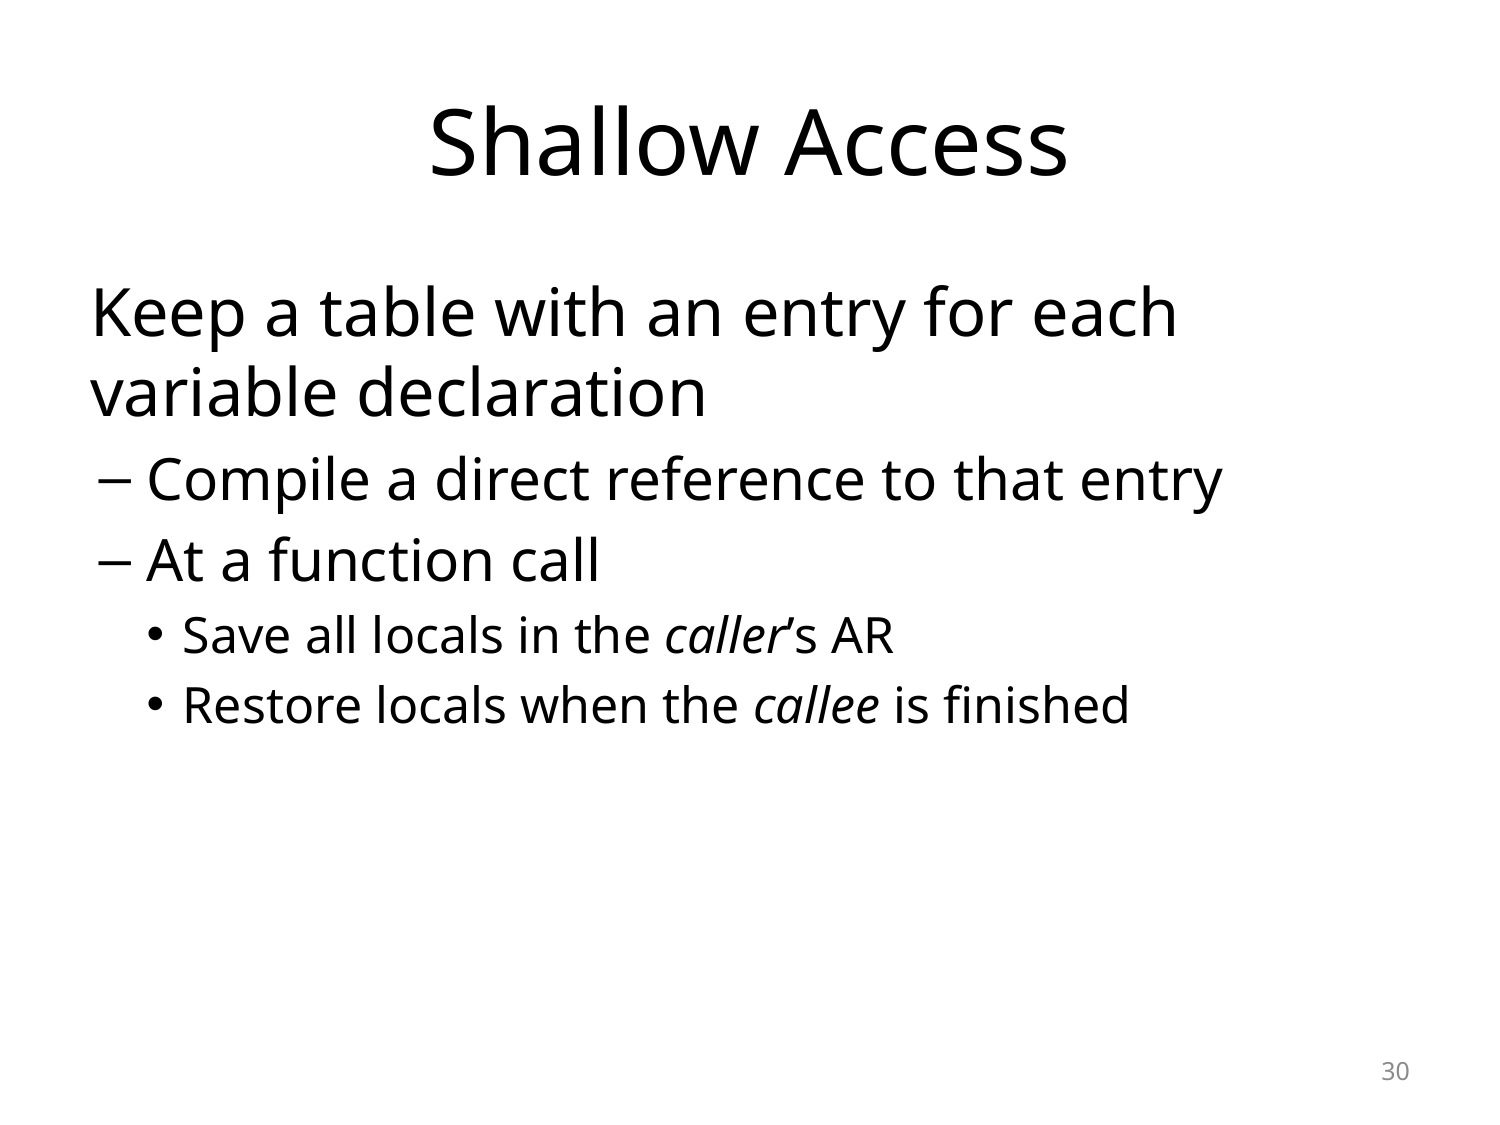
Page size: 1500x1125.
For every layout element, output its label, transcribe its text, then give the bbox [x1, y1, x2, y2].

list Keep a table with an entry for each variable declaration Compile a direct reference to that entry At a function call Save all locals in the caller’s AR Restore locals when the callee is finished [75, 262, 1425, 1005]
slide_number 30 [1074, 1042, 1425, 1103]
title Shallow Access [75, 45, 1425, 233]
